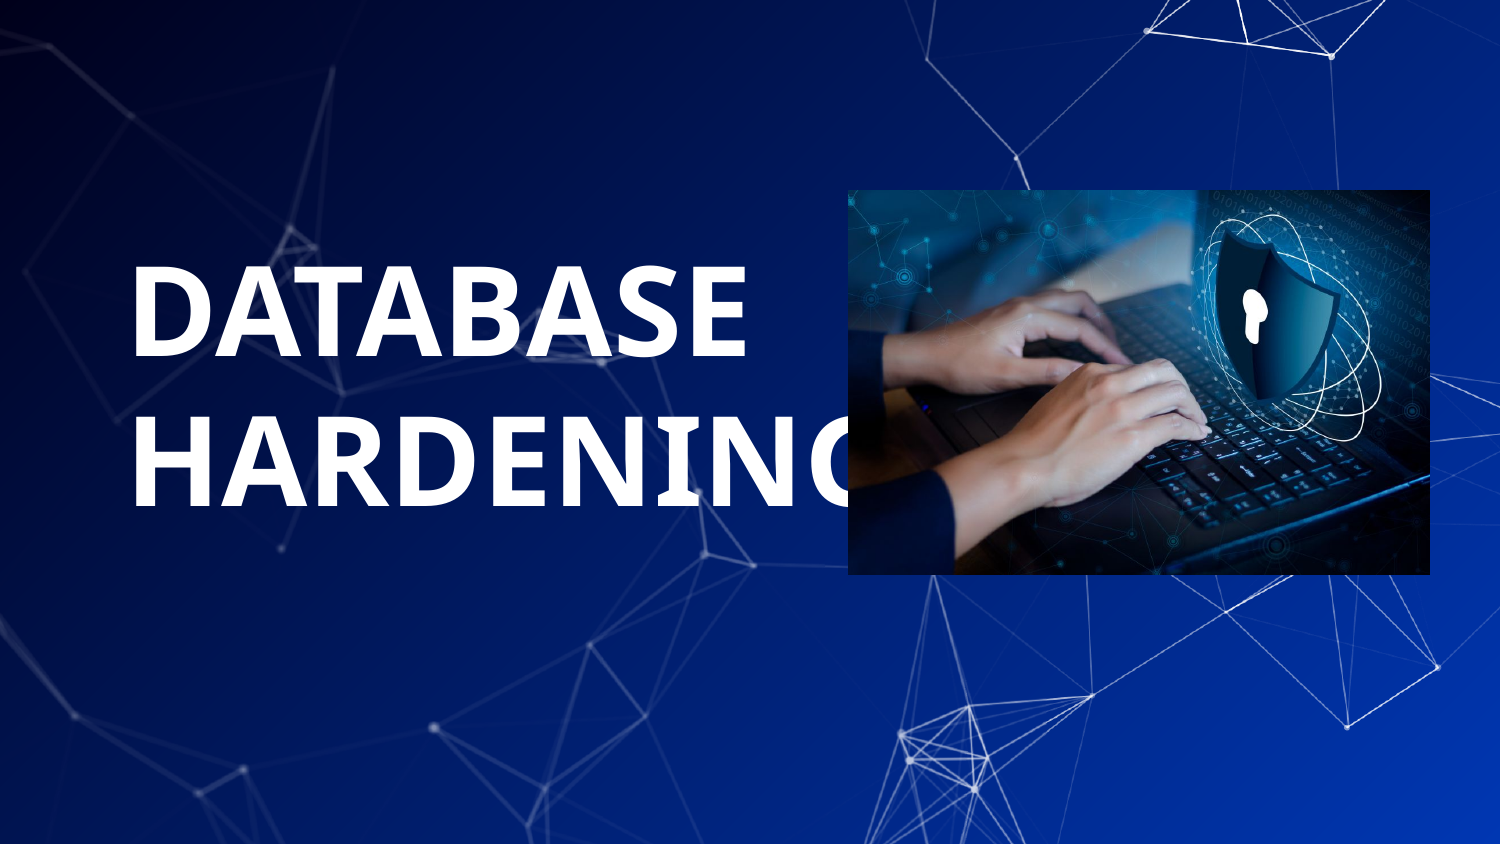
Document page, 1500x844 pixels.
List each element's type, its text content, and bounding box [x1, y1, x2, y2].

picture [0, 0, 1500, 844]
title DATABASE HARDENING [125, 231, 843, 422]
